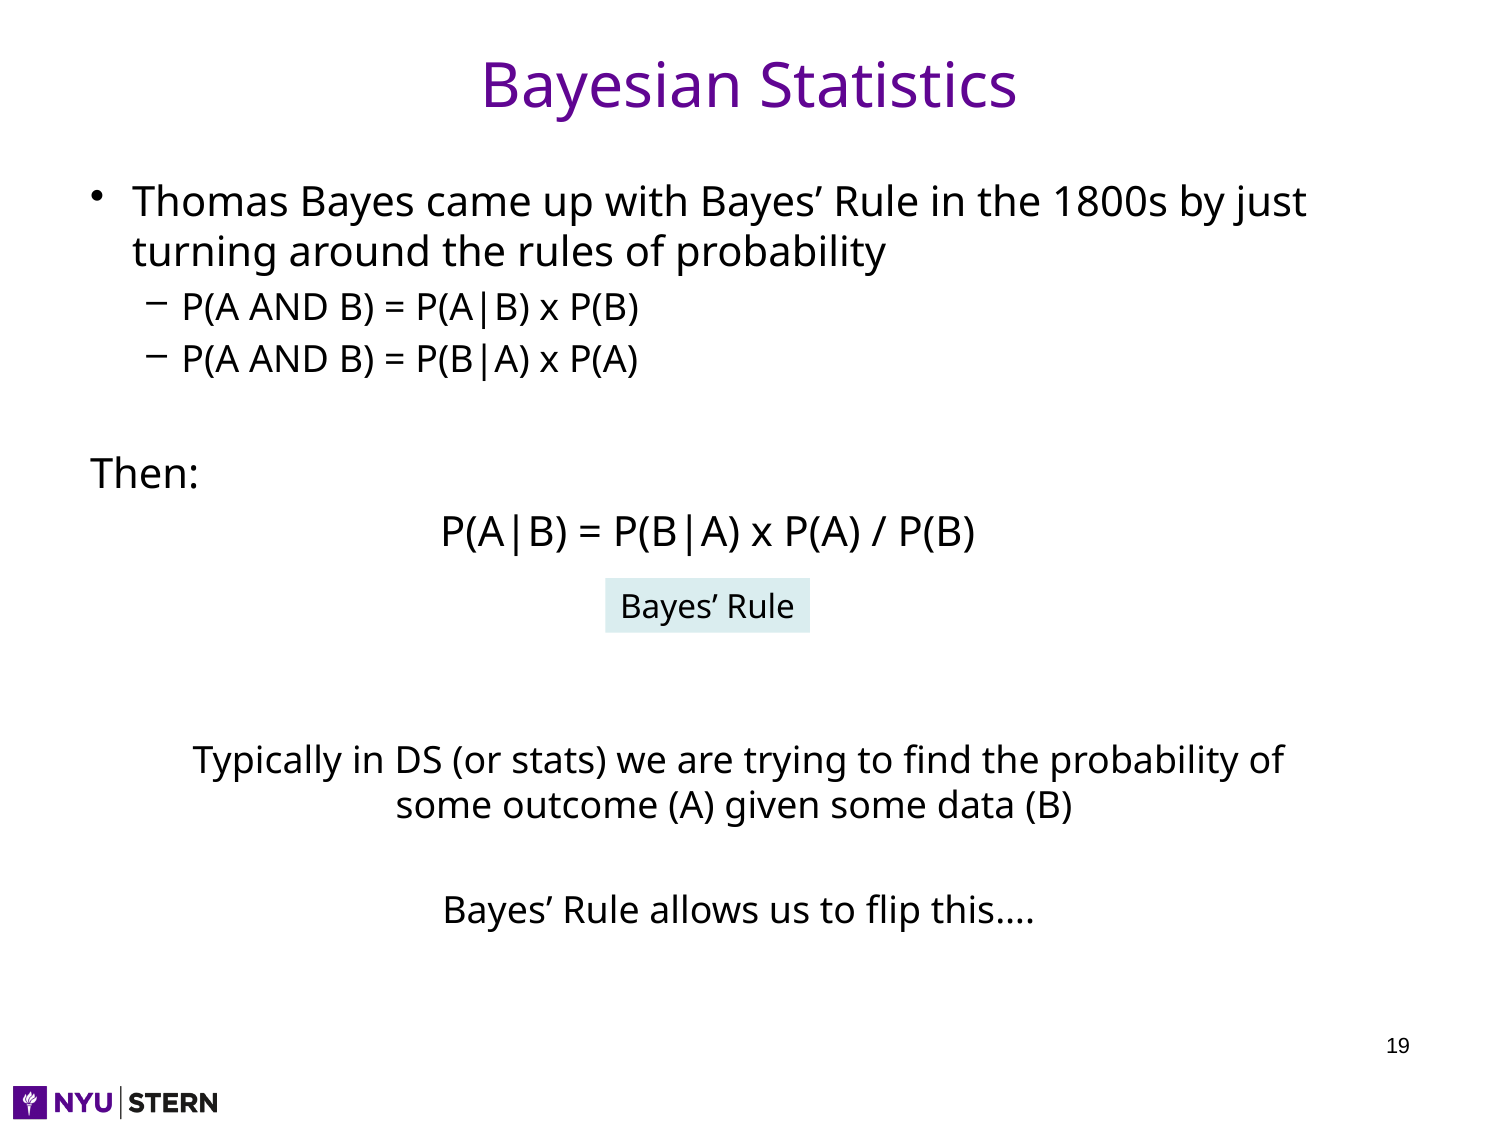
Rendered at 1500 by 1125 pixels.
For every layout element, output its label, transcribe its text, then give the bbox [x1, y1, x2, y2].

slide_number 19 [1074, 1024, 1426, 1103]
text_box Typically in DS (or stats) we are trying to find the probability of some outcome (A) given some data (B) Bayes’ Rule allows us to flip this…. [137, 728, 1341, 991]
title Bayesian Statistics [75, 22, 1425, 142]
picture [0, 1038, 230, 1125]
text_box Bayes’ Rule [605, 578, 810, 633]
list Thomas Bayes came up with Bayes’ Rule in the 1800s by just turning around the rules of probability P(A AND B) = P(A|B) x P(B) P(A AND B) = P(B|A) x P(A) Then: P(A|B) = P(B|A) x P(A) / P(B) [75, 167, 1341, 397]
